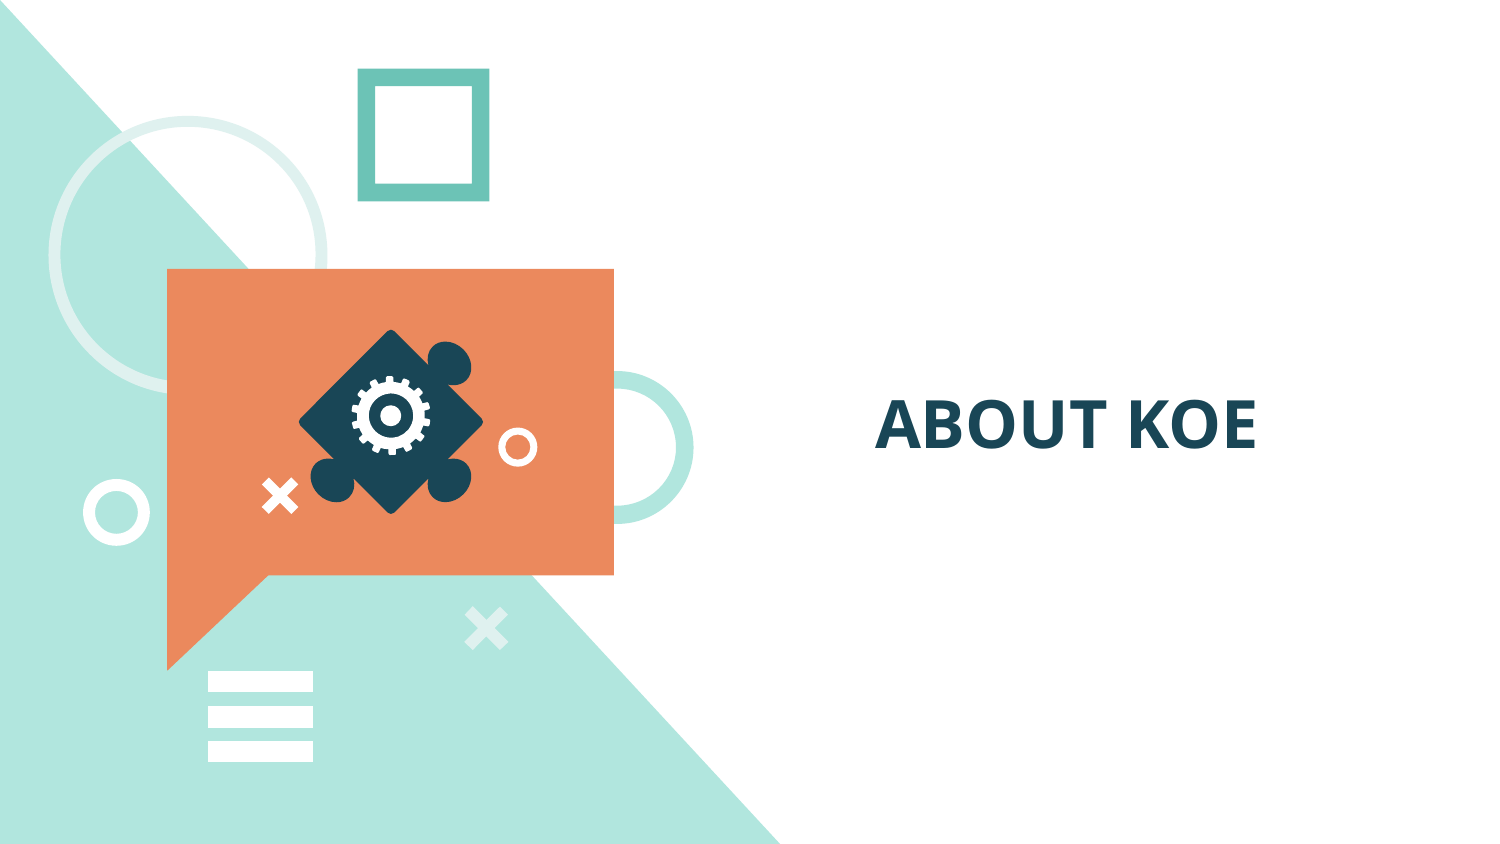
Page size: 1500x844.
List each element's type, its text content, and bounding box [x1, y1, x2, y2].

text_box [351, 375, 431, 456]
title ABOUT KOE [774, 377, 1360, 467]
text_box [261, 477, 299, 515]
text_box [48, 68, 694, 763]
